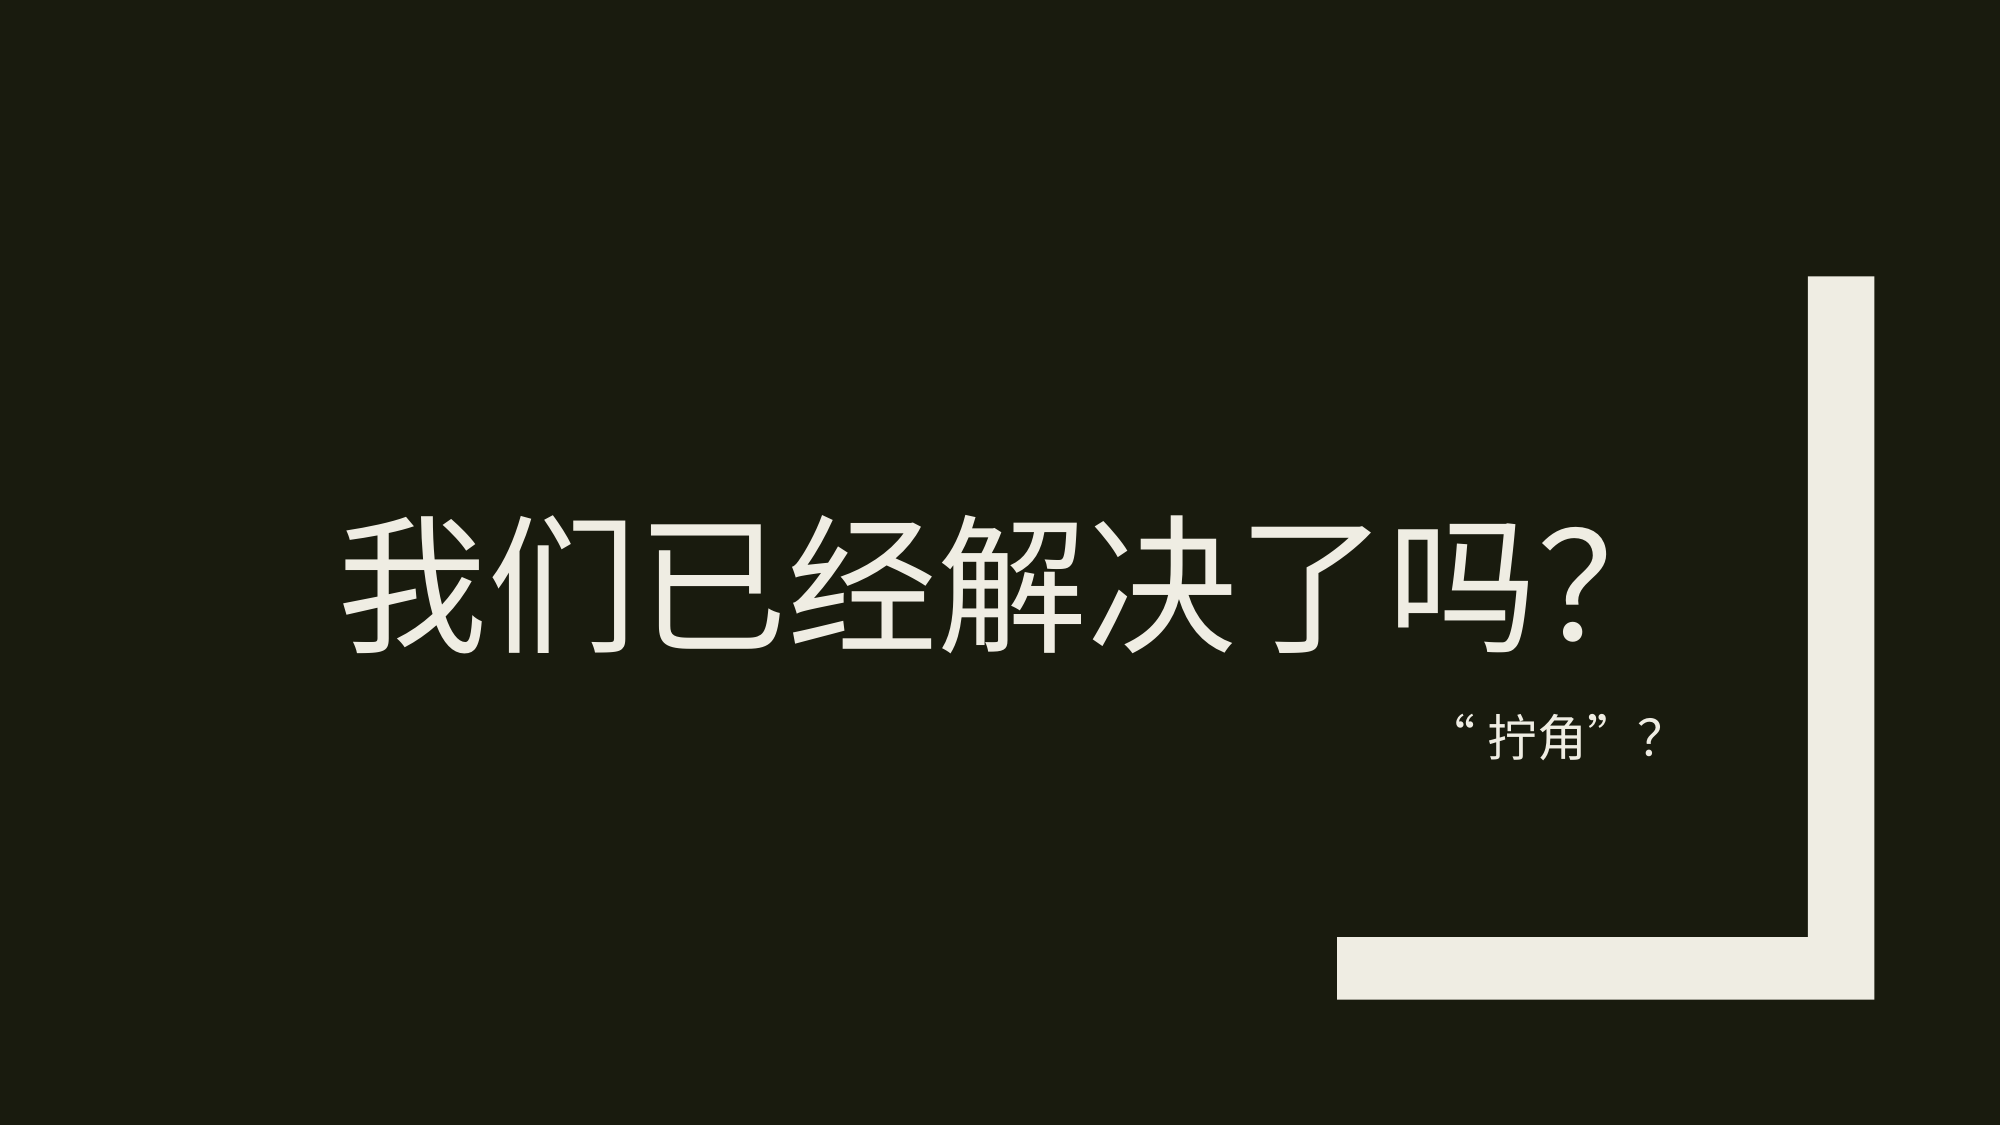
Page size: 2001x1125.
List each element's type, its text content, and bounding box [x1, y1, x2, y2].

list “拧角”？ [125, 691, 1703, 880]
title 我们已经解决了吗？ [125, 213, 1703, 682]
